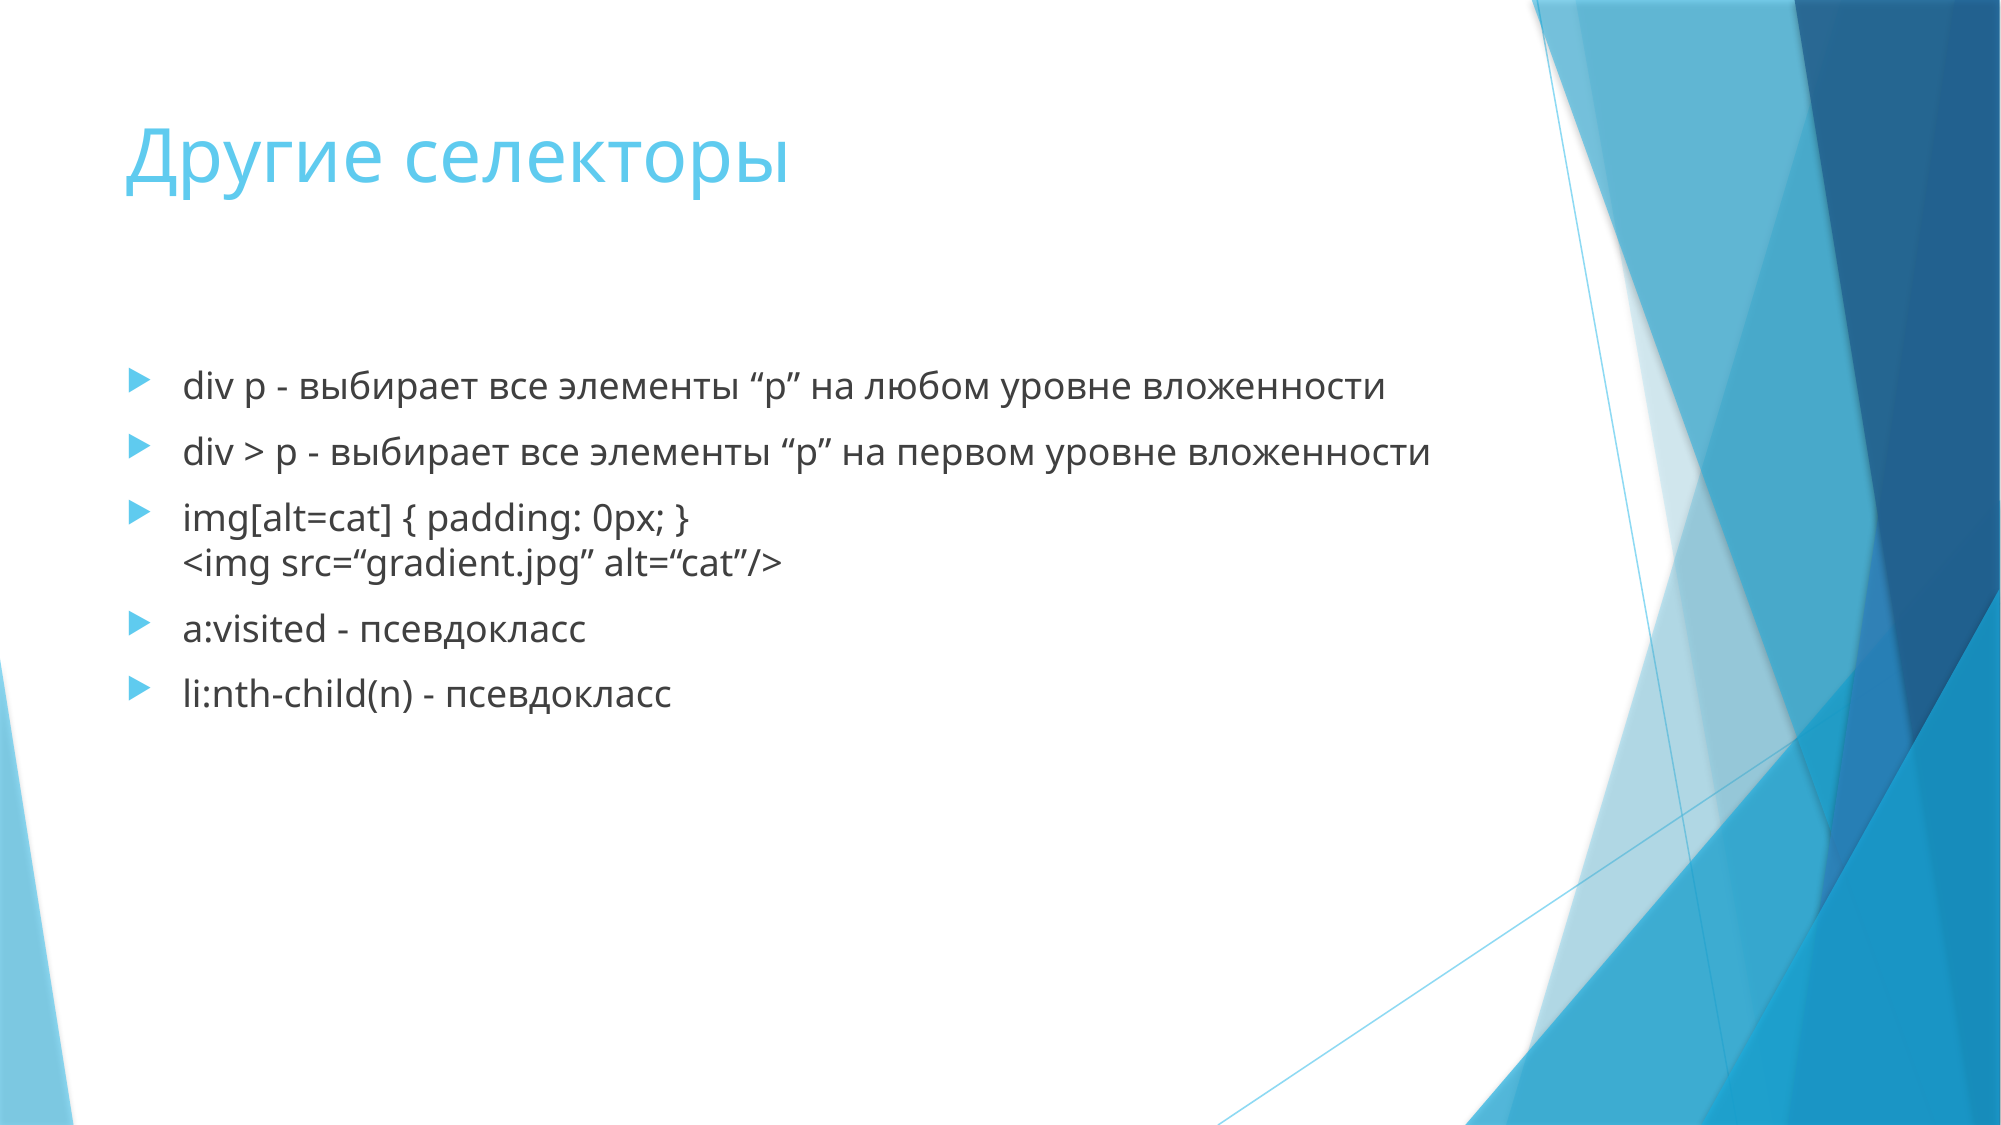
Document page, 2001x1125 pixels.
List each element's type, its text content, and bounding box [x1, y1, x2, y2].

title Другие селекторы [111, 99, 1522, 317]
list div p - выбирает все элементы “p” на любом уровне вложенности div > p - выбирает все элементы “p” на первом уровне вложенности img[alt=cat] { padding: 0px; } <img src=“gradient.jpg” alt=“cat”/> a:visited - псевдокласс li:nth-child(n) - псевдокласс [111, 354, 1522, 992]
